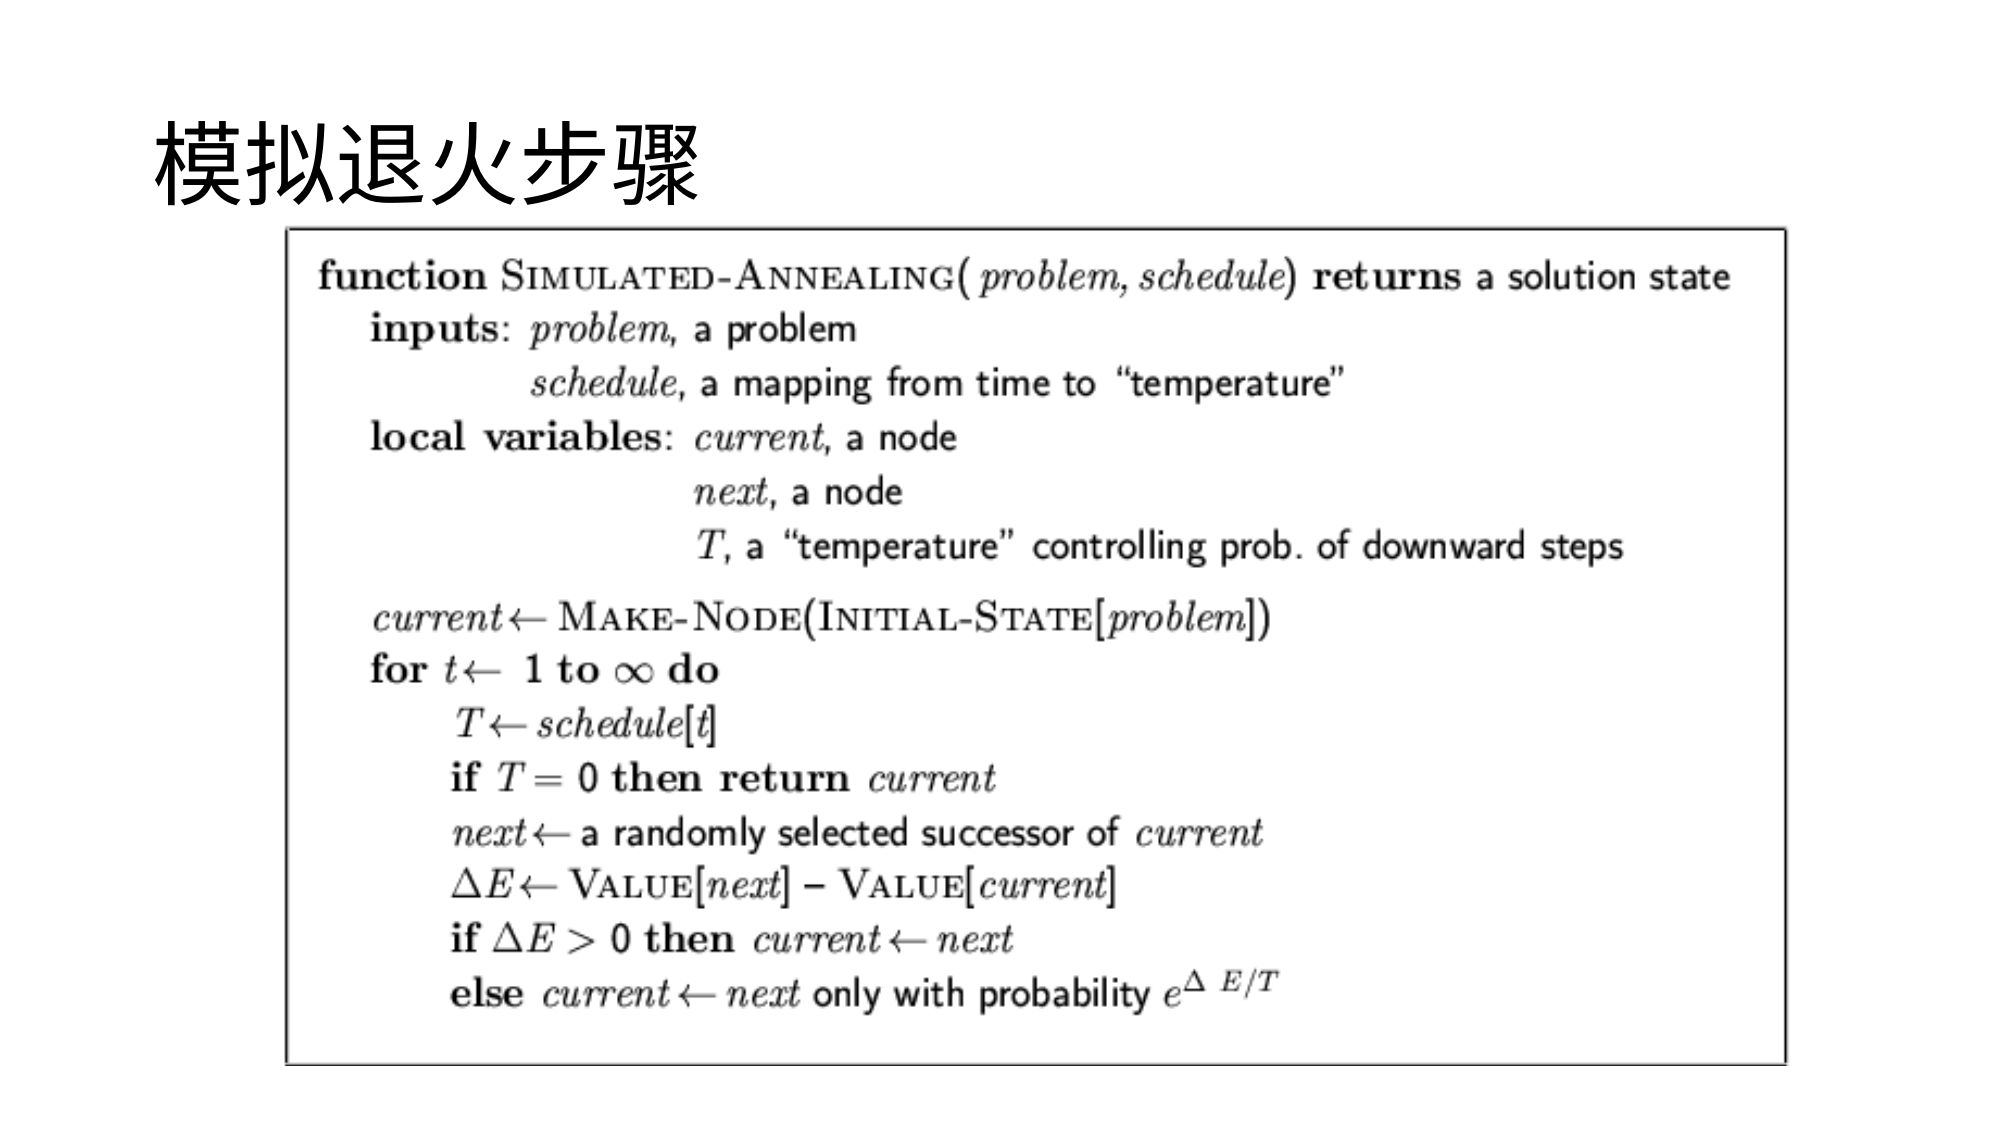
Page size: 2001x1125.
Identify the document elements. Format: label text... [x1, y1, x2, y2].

title 模拟退火步骤 [137, 59, 1863, 278]
picture [274, 213, 1805, 1066]
